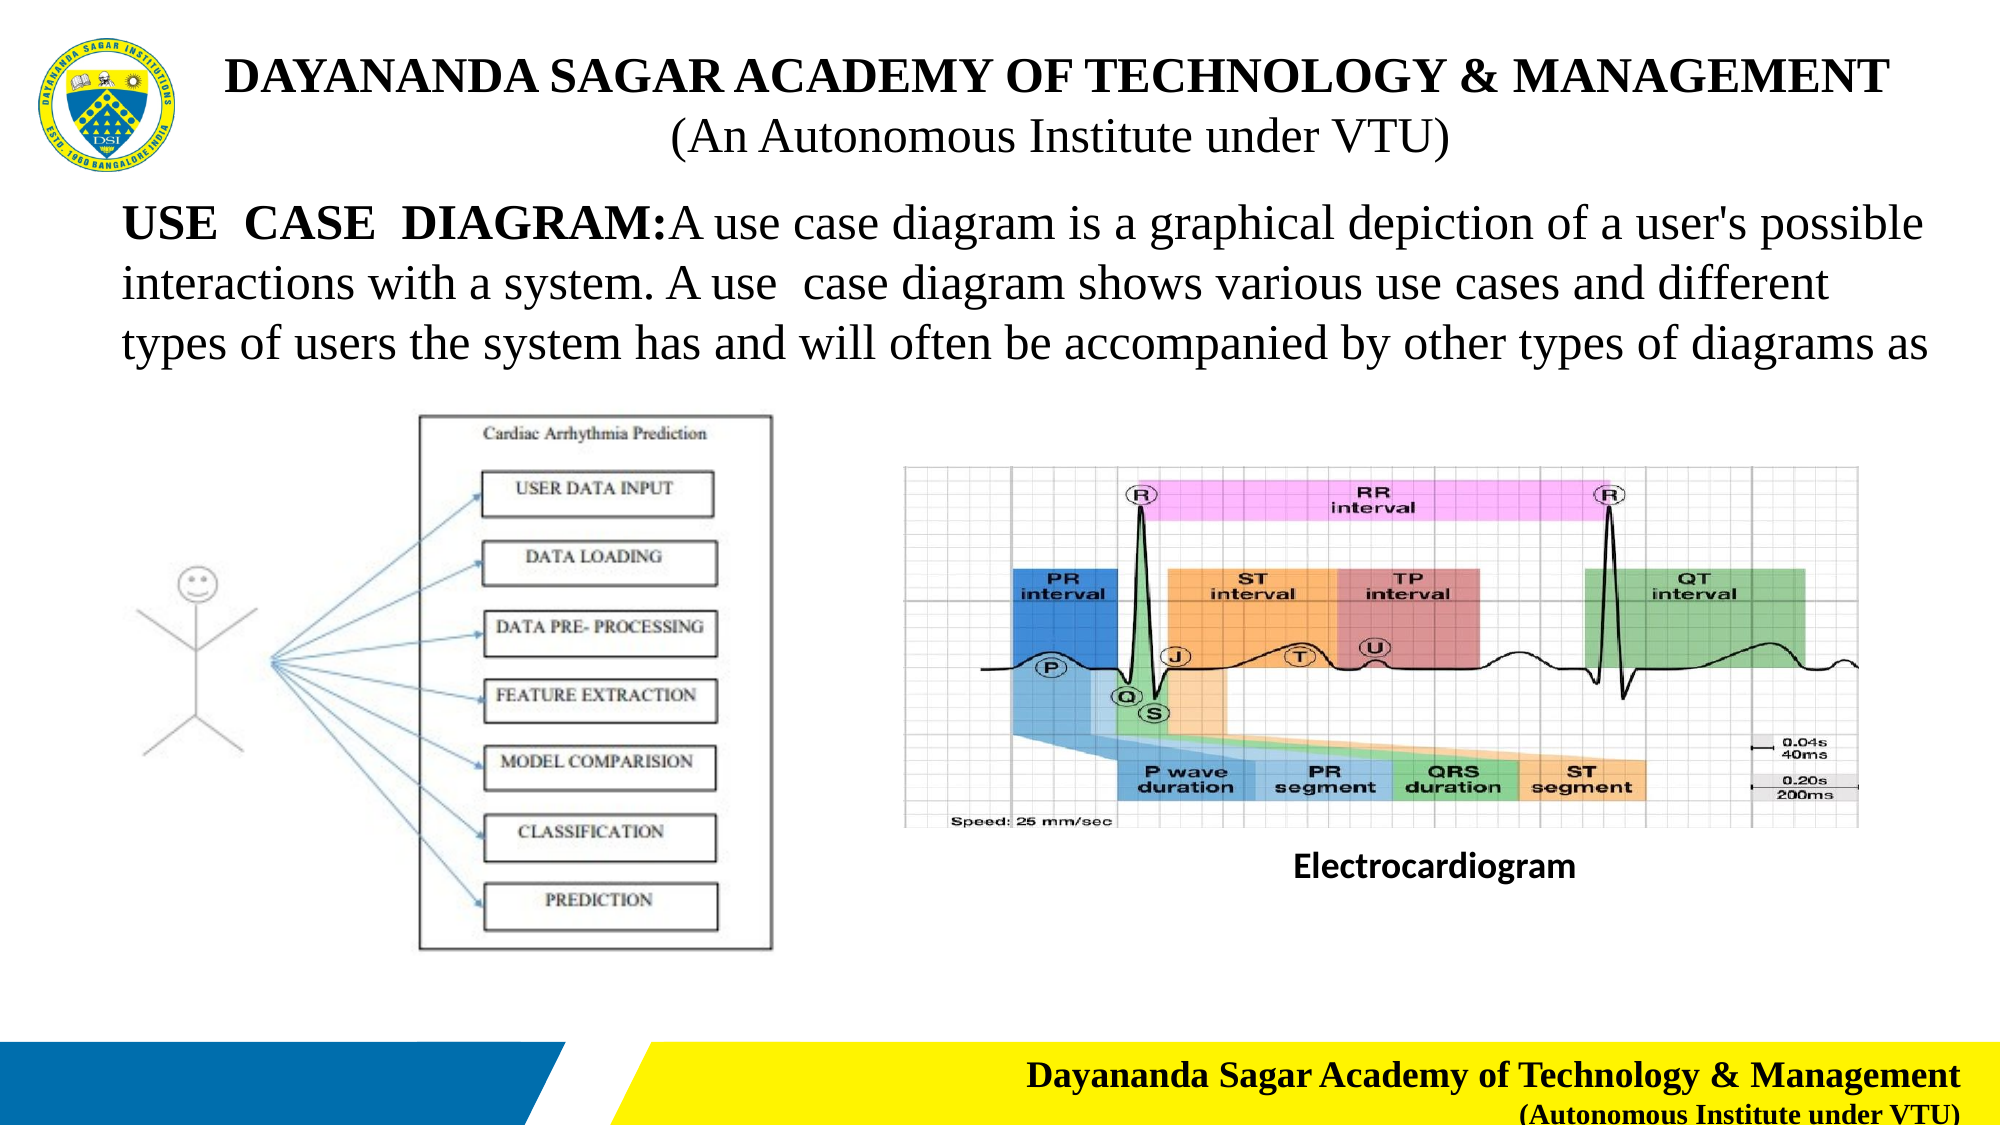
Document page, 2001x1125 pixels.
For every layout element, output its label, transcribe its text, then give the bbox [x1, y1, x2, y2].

text_box DAYANANDA SAGAR ACADEMY OF TECHNOLOGY & MANAGEMENT (An Autonomous Institute under VTU) [159, 35, 1962, 170]
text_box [0, 1041, 2000, 1125]
picture [902, 466, 1859, 828]
text_box USE CASE DIAGRAM:A use case diagram is a graphical depiction of a user's possible interactions with a system. A use case diagram shows various use cases and different types of users the system has and will often be accompanied by other types of diagrams as well. [106, 182, 1962, 438]
picture [93, 379, 849, 990]
picture [38, 38, 175, 172]
text_box Electrocardiogram [1278, 833, 1897, 894]
